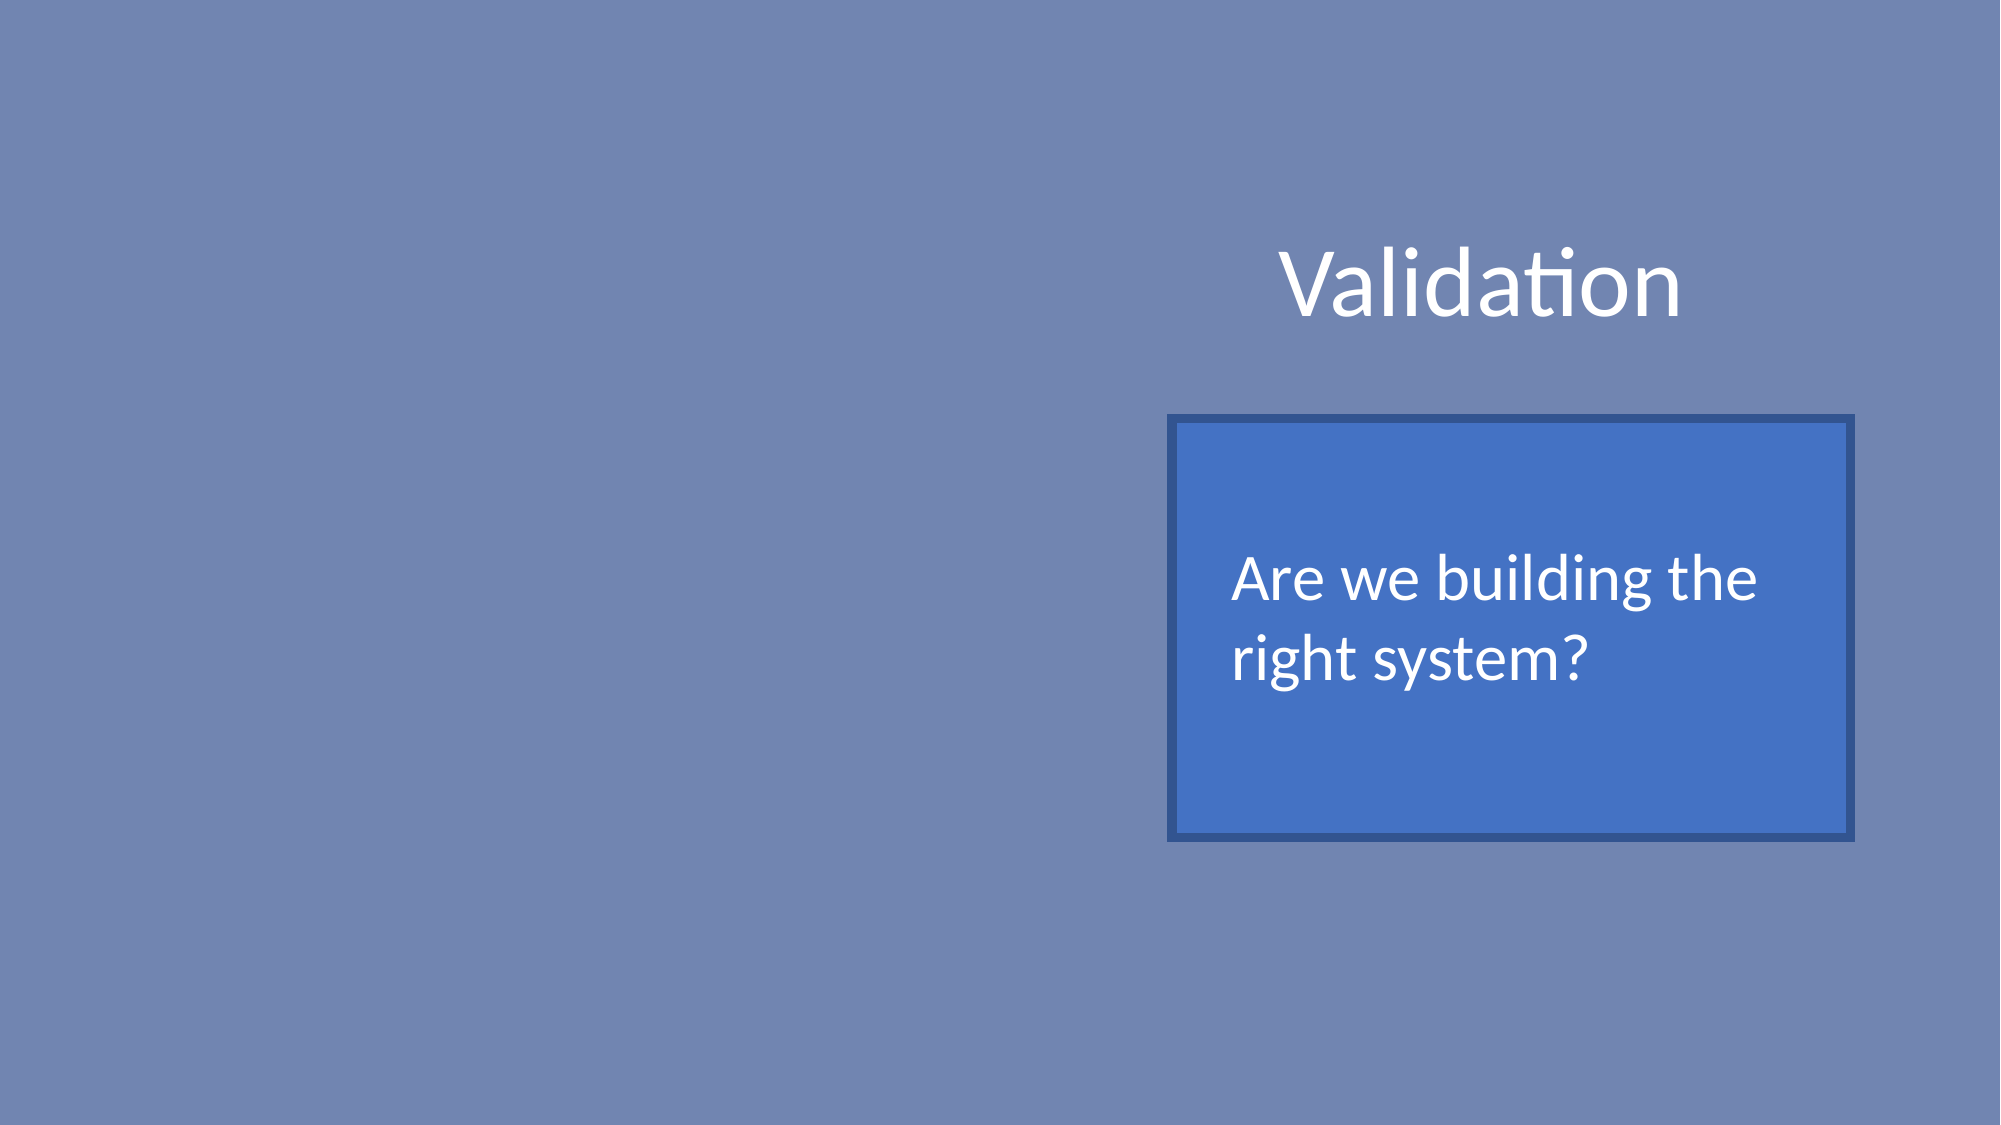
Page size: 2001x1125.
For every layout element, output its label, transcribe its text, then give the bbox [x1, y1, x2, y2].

text_box Are we building the right system? [1171, 417, 1852, 839]
title Validation [1193, 190, 1771, 378]
